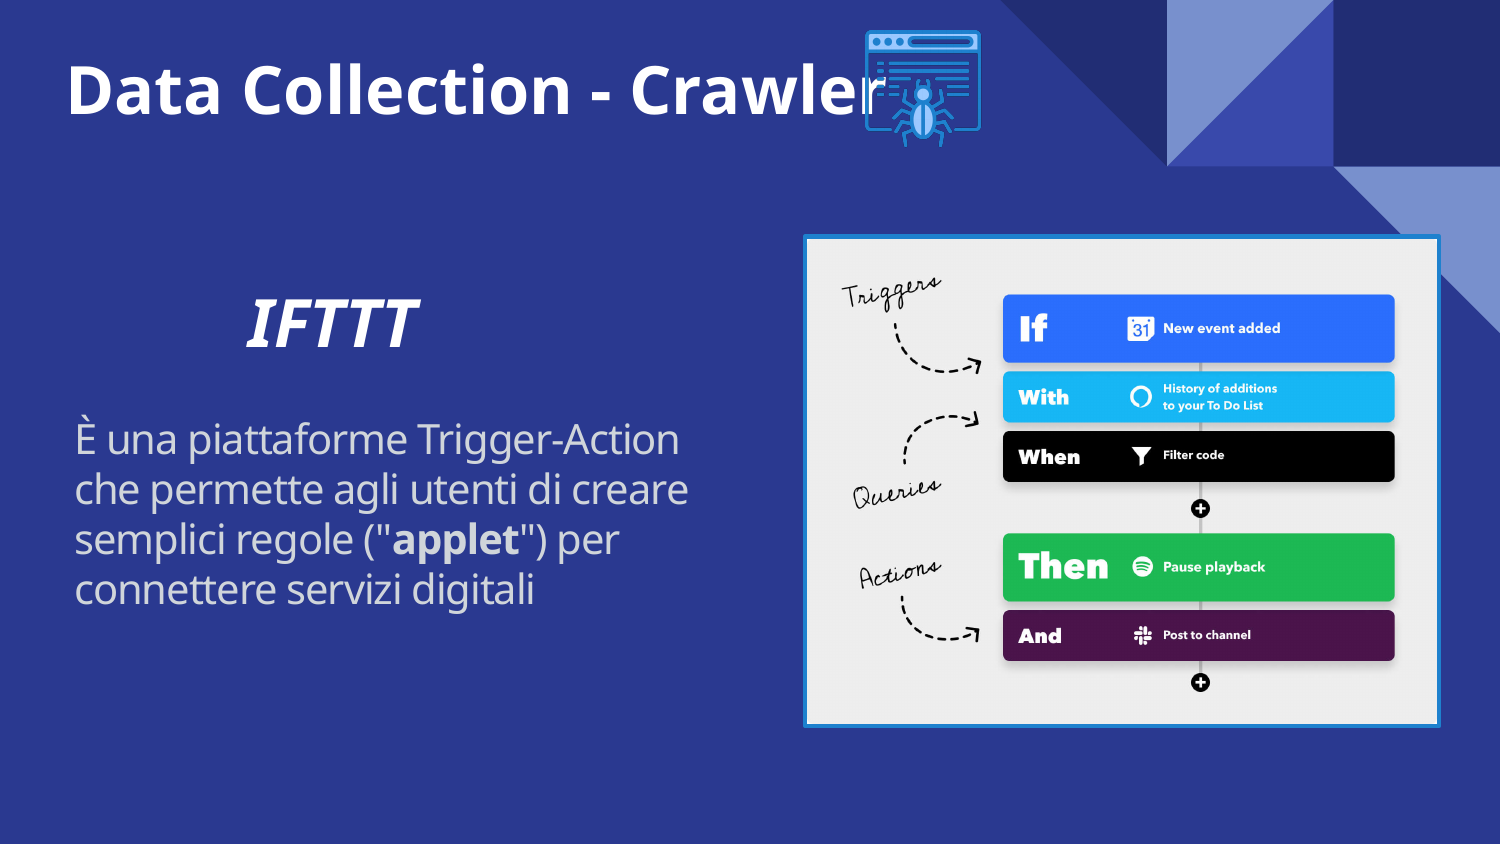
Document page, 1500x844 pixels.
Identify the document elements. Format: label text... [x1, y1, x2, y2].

text_box IFTTT [233, 265, 802, 376]
picture [861, 26, 986, 151]
text_box Data Collection - Crawler [50, 32, 856, 143]
picture [807, 238, 1437, 724]
text_box È una piattaforme Trigger-Action che permette agli utenti di creare semplici regole ("applet") per connettere servizi digitali [59, 405, 715, 621]
